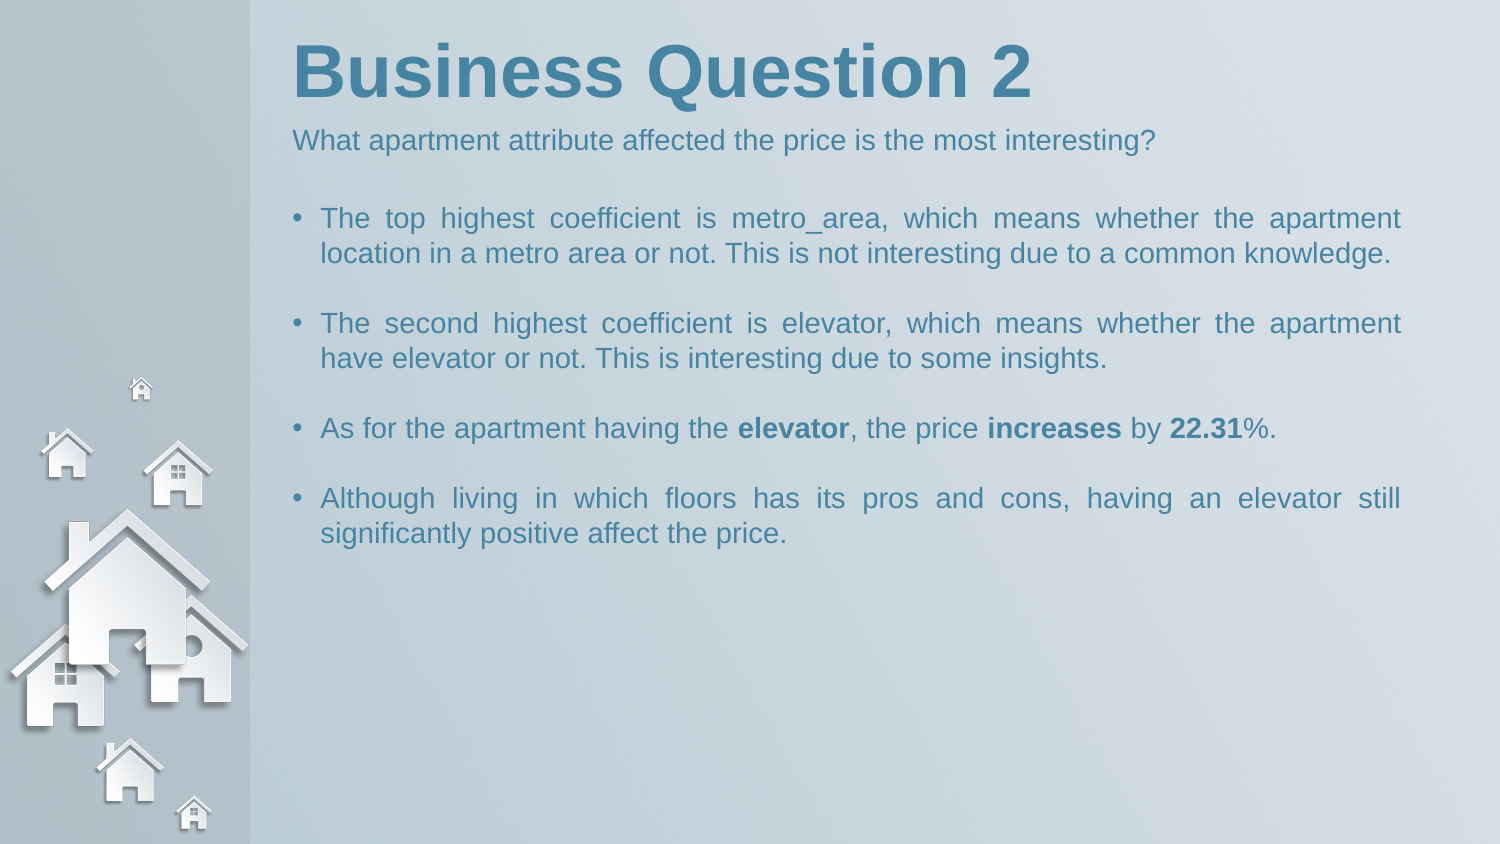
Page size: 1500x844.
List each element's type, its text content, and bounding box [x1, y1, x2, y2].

picture [0, 0, 1500, 844]
text_box The top highest coefficient is metro_area, which means whether the apartment location in a metro area or not. This is not interesting due to a common knowledge. The second highest coefficient is elevator, which means whether the apartment have elevator or not. This is interesting due to some insights. As for the apartment having the elevator, the price increases by 22.31%. Although living in which floors has its pros and cons, having an elevator still significantly positive affect the price. [277, 192, 1418, 557]
list Business Question 2 [277, 20, 1418, 114]
list What apartment attribute affected the price is the most interesting? [277, 114, 1418, 162]
